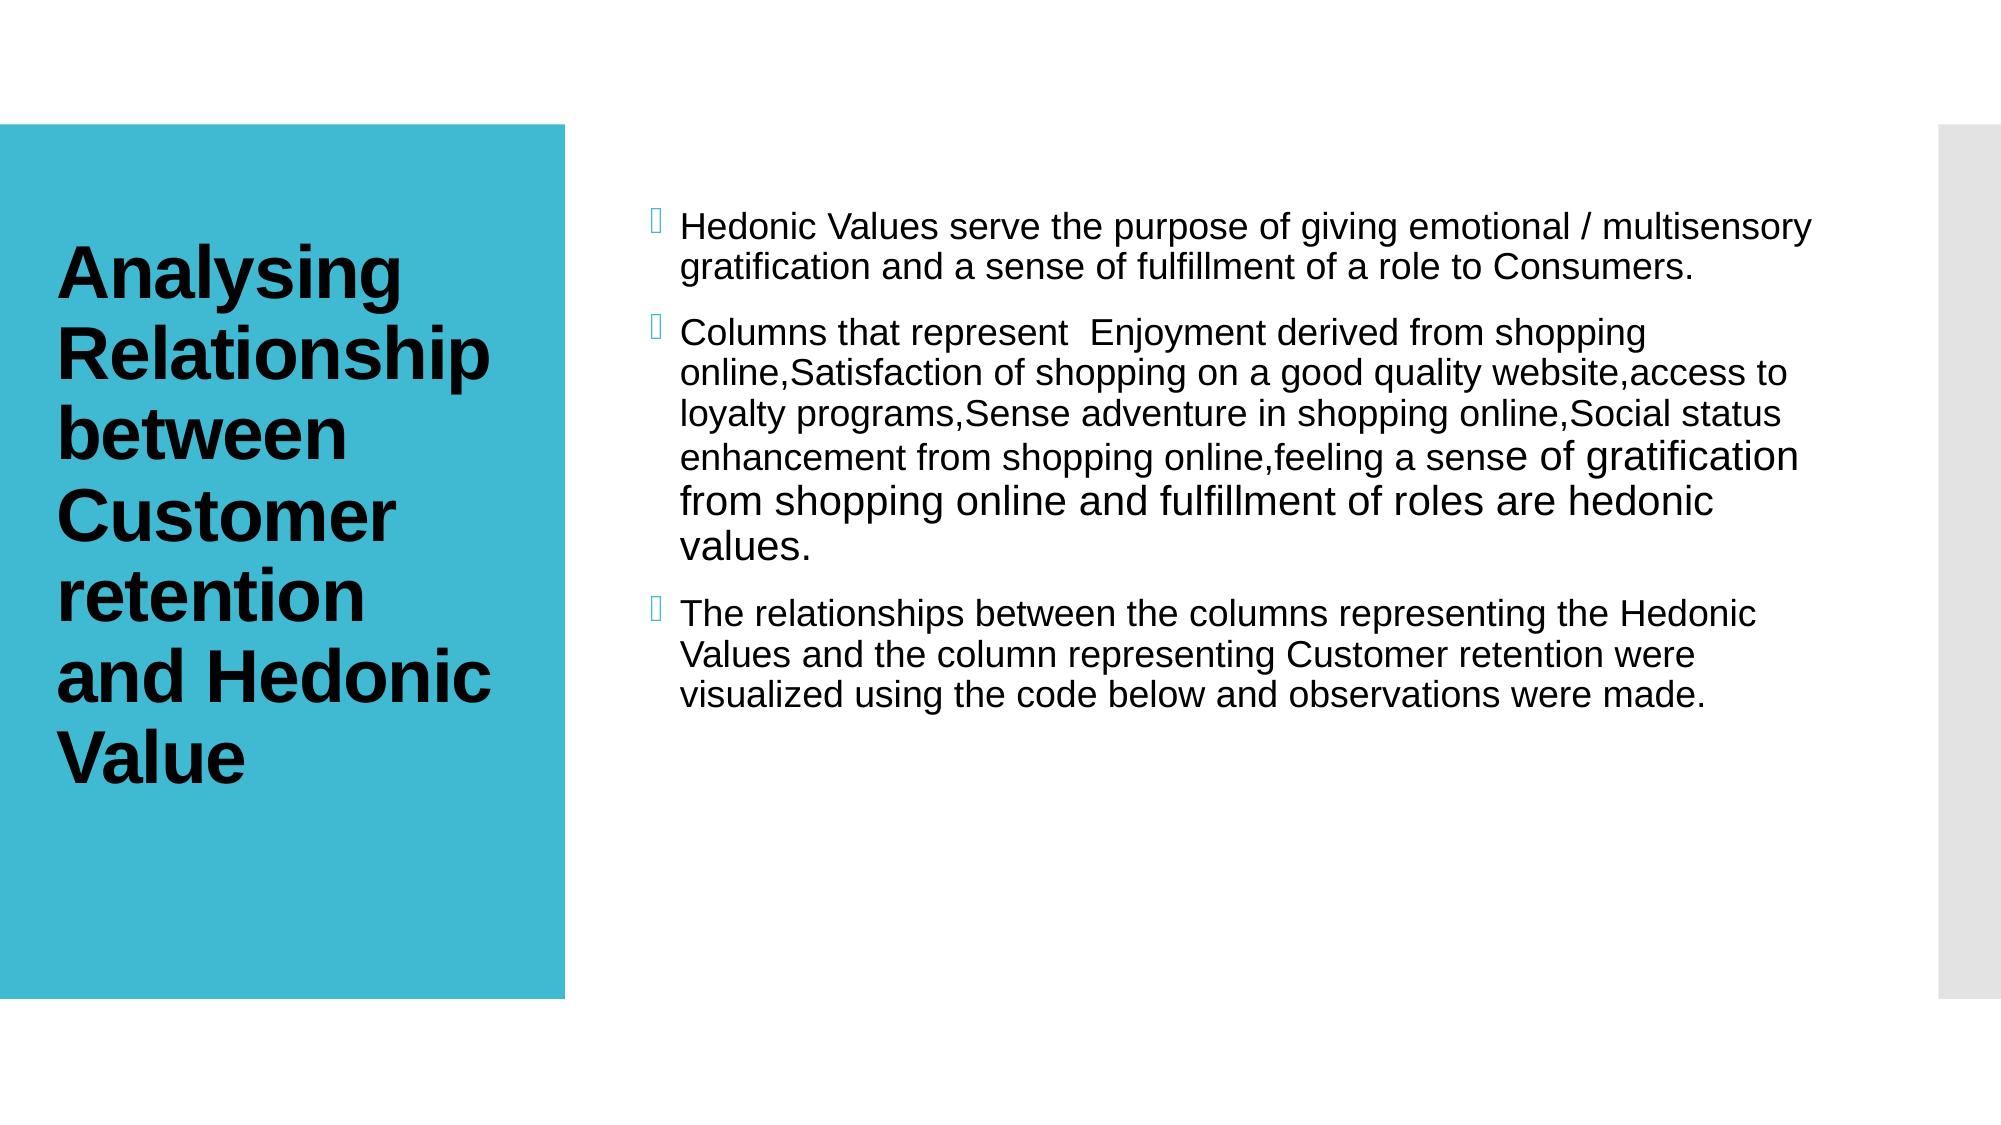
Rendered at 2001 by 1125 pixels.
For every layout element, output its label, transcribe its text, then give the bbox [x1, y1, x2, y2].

list Hedonic Values serve the purpose of giving emotional / multisensory gratification and a sense of fulfillment of a role to Consumers. Columns that represent Enjoyment derived from shopping online,Satisfaction of shopping on a good quality website,access to loyalty programs,Sense adventure in shopping online,Social status enhancement from shopping online,feeling a sense of gratification from shopping online and fulfillment of roles are hedonic values. The relationships between the columns representing the Hedonic Values and the column representing Customer retention were visualized using the code below and observations were made. [634, 141, 1835, 982]
title Analysing Relationship between Customer retention and Hedonic Value [41, 184, 525, 940]
